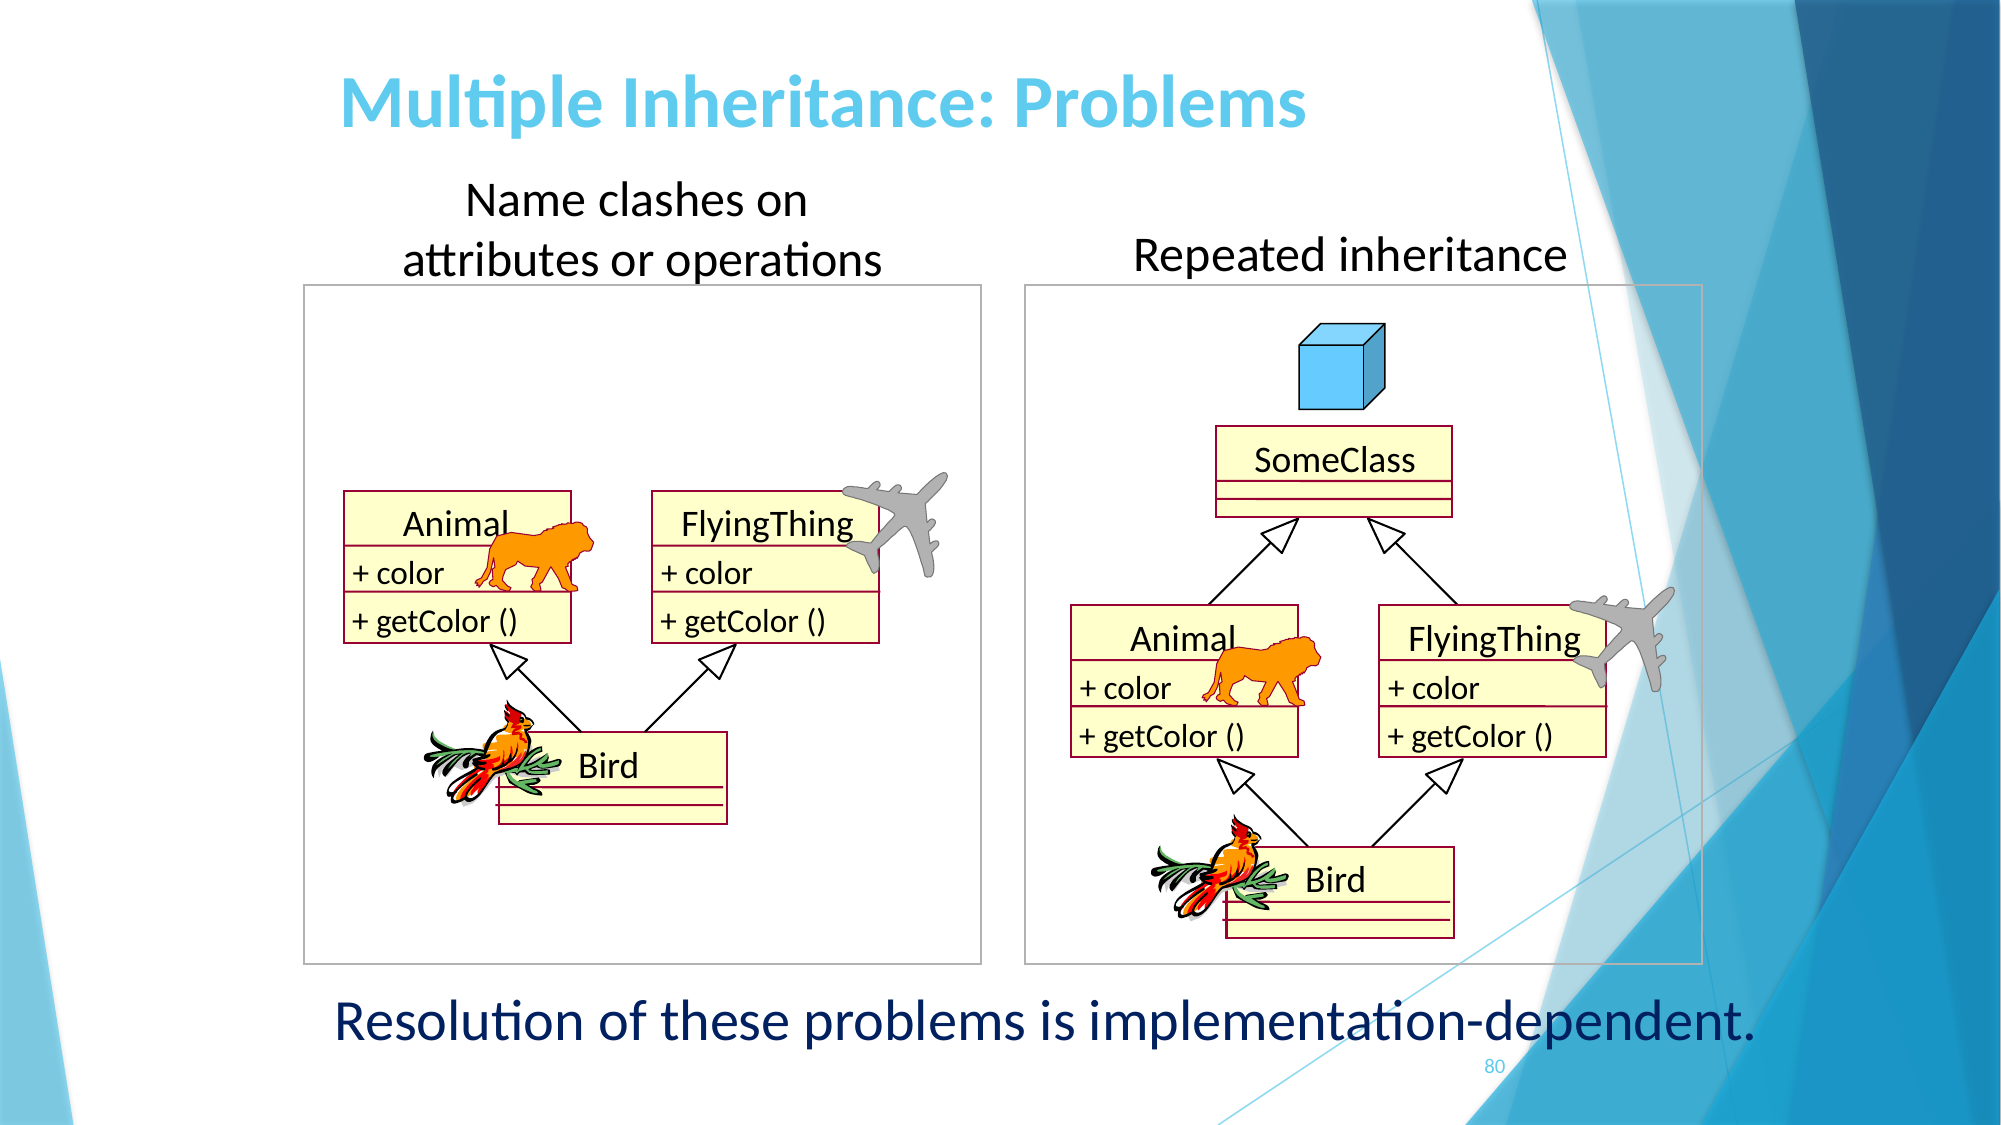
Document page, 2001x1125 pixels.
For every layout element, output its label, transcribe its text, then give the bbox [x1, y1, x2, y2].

text_box Name clashes on attributes or operations [387, 158, 899, 284]
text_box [423, 698, 563, 808]
text_box Resolution of these problems is implementation-dependent. [320, 974, 1825, 1059]
text_box [1025, 284, 1703, 965]
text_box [653, 639, 732, 740]
slide_number 80 [1408, 1034, 1521, 1095]
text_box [1215, 480, 1452, 500]
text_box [1216, 513, 1295, 614]
text_box [304, 284, 982, 965]
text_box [1221, 753, 1300, 855]
text_box Repeated inheritance [1118, 213, 1585, 284]
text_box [1150, 813, 1290, 922]
title Multiple Inheritance: Problems [324, 45, 1675, 173]
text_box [1381, 753, 1459, 855]
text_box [494, 639, 573, 740]
text_box [1299, 323, 1385, 410]
